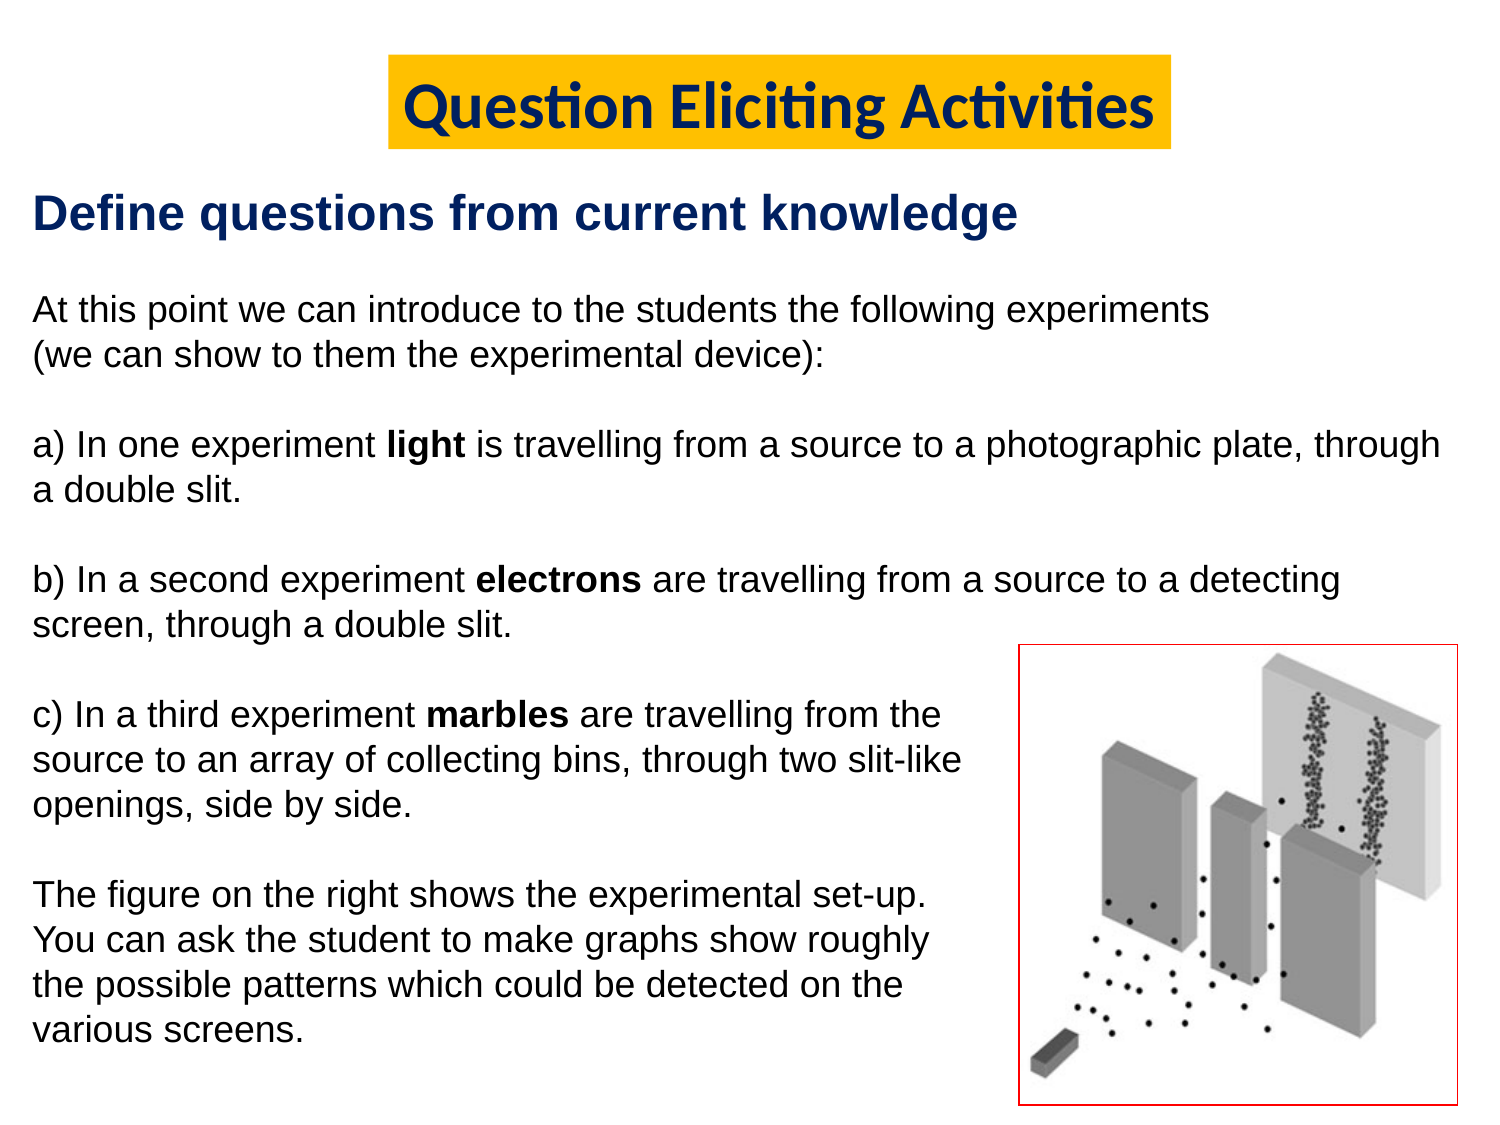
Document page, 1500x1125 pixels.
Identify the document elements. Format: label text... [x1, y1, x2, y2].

picture [1019, 644, 1457, 1105]
text_box Question Eliciting Activities [388, 54, 1172, 150]
text_box Define questions from current knowledge At this point we can introduce to the students the following experiments (we can show to them the experimental device): a) In one experiment light is travelling from a source to a photographic plate, through a double slit. b) In a second experiment electrons are travelling from a source to a detecting screen, through a double slit. c) In a third experiment marbles are travelling from the source to an array of collecting bins, through two slit-like openings, side by side. The figure on the right shows the experimental set-up. You can ask the student to make graphs show roughly the possible patterns which could be detected on the various screens. [17, 172, 1459, 1058]
